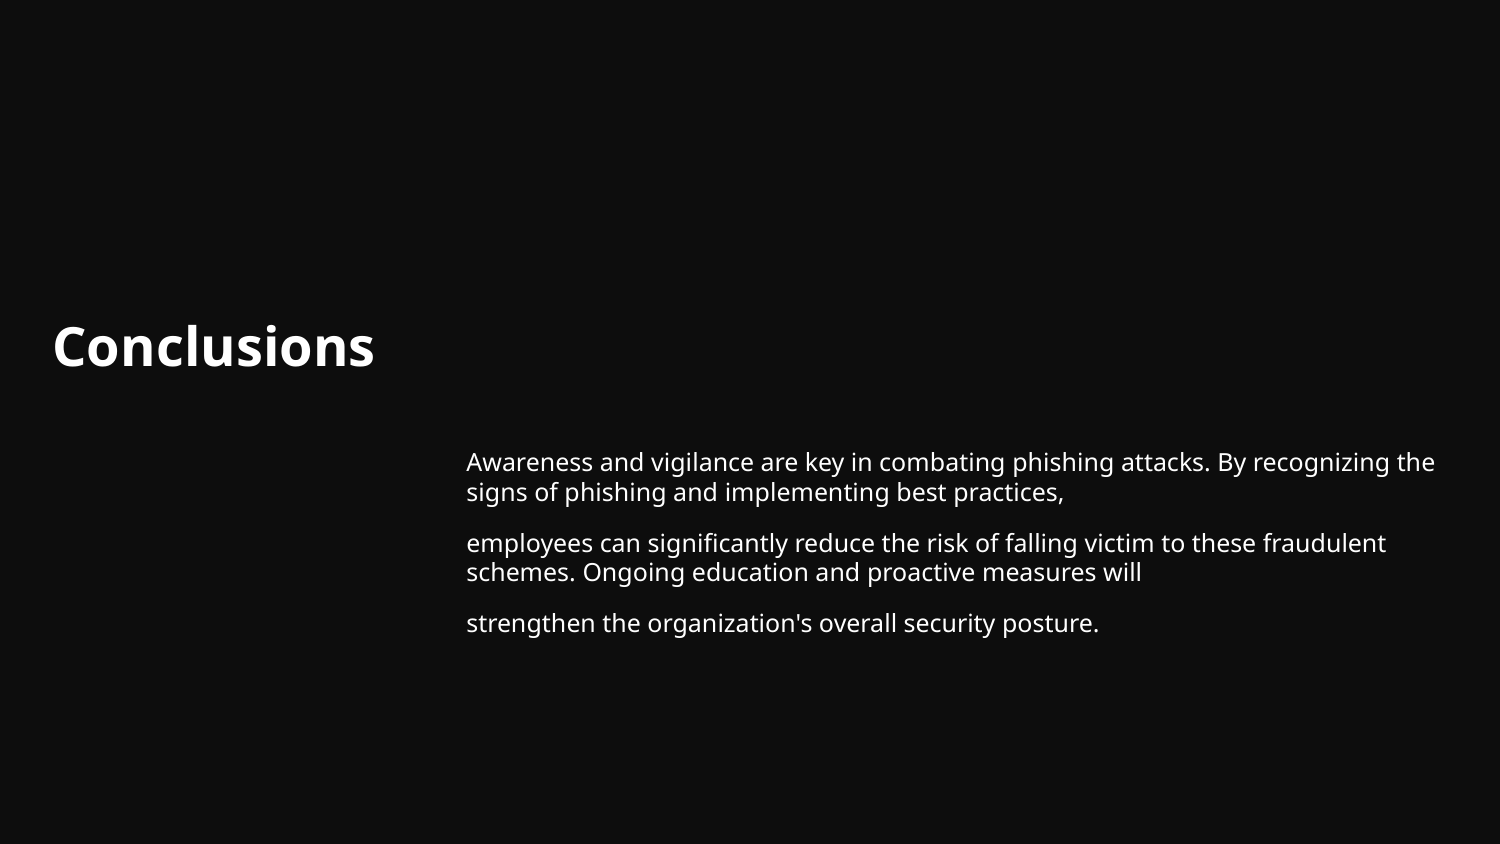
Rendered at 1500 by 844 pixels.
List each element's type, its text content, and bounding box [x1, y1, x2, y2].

subtitle Awareness and vigilance are key in combating phishing attacks. By recognizing the signs of phishing and implementing best practices, employees can significantly reduce the risk of falling victim to these fraudulent schemes. Ongoing education and proactive measures will strengthen the organization's overall security posture. [414, 431, 1463, 699]
title Conclusions [37, 145, 1268, 393]
